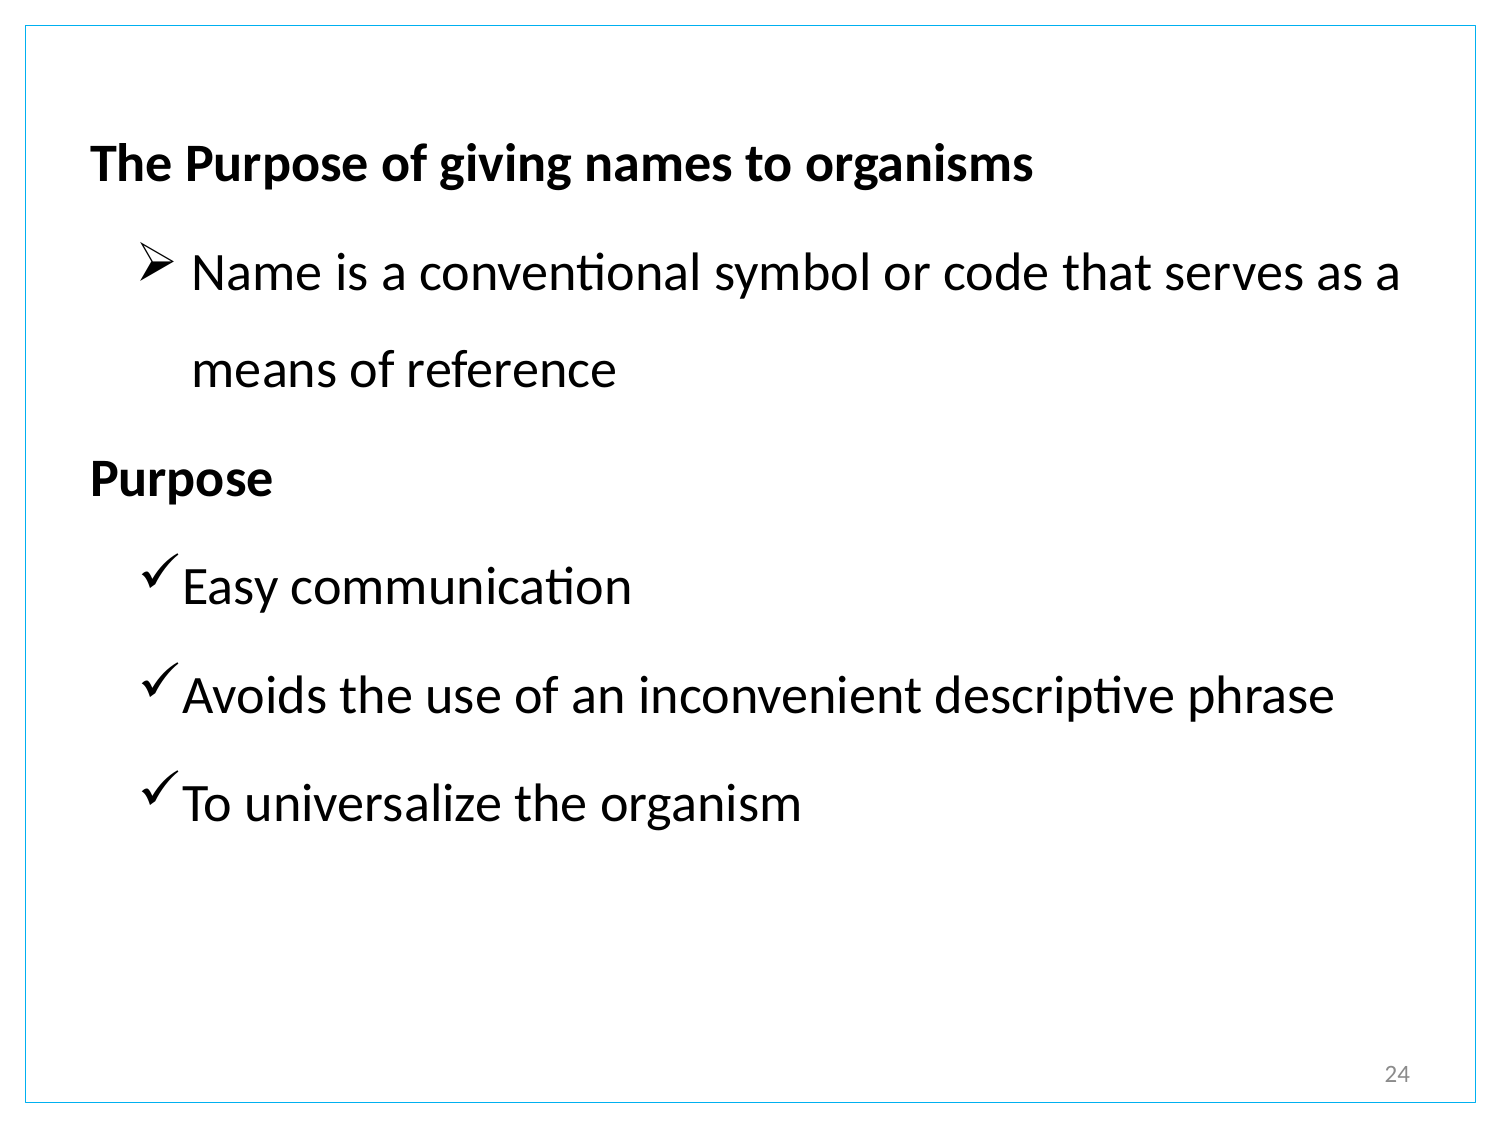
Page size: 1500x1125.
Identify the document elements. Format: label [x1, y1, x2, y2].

text_box [23, 23, 1477, 1105]
